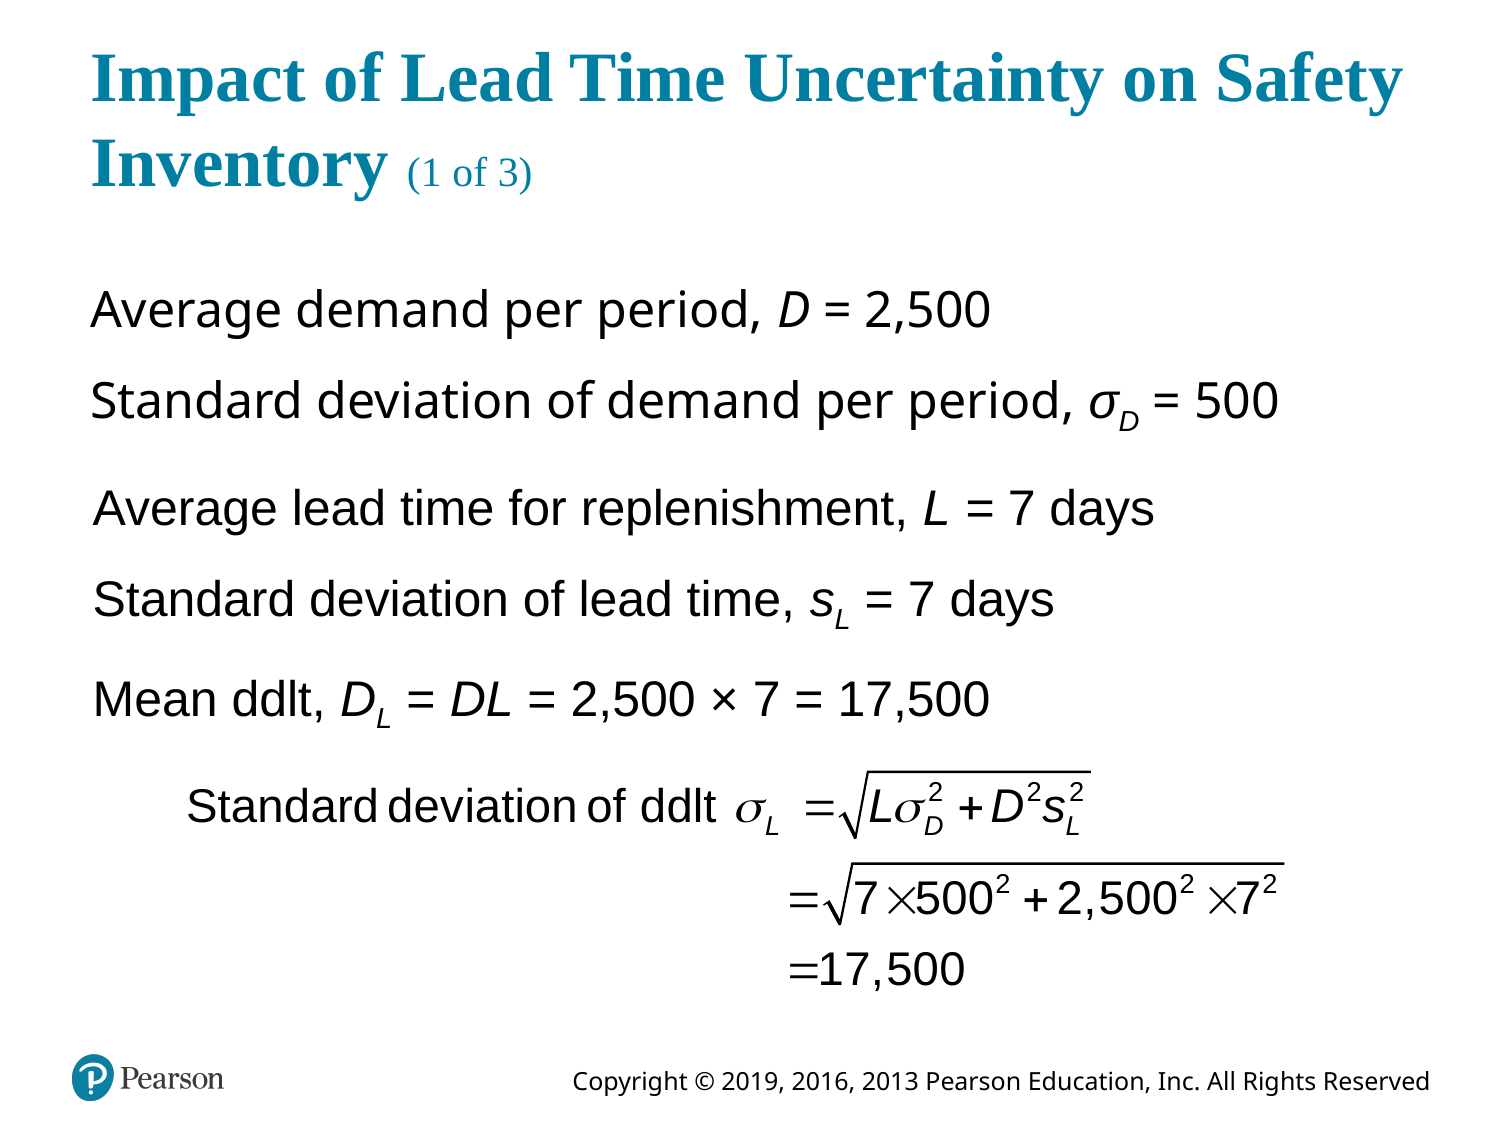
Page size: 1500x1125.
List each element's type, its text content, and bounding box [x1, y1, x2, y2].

title Impact of Lead Time Uncertainty on Safety Inventory (1 of 3) [75, 0, 1425, 216]
list Average lead time for replenishment, L = 7 days Standard deviation of lead time, sL = 7 days Mean ddlt, DL = DL = 2,500 × 7 = 17,500 [77, 460, 1428, 735]
picture [72, 1054, 88, 1070]
picture [72, 1087, 83, 1101]
list Average demand per period, D = 2,500 Standard deviation of demand per period, σD = 500 [75, 262, 1425, 931]
picture [98, 1054, 224, 1101]
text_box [180, 760, 1295, 1002]
picture [80, 1063, 106, 1088]
